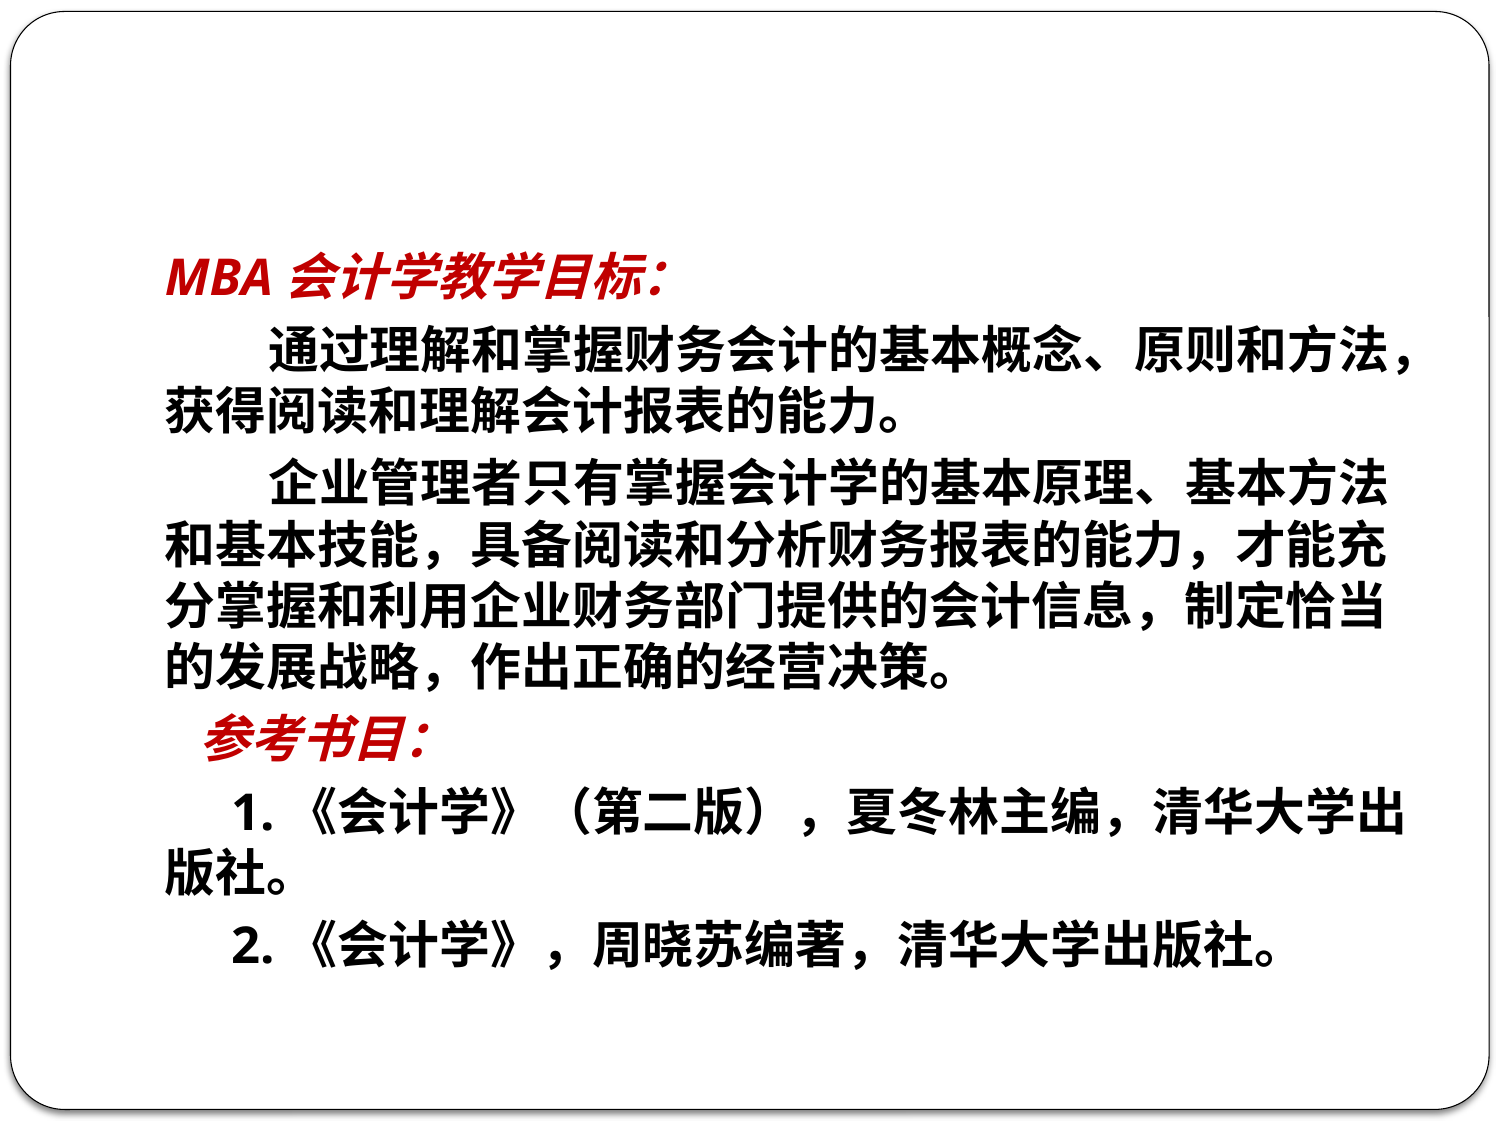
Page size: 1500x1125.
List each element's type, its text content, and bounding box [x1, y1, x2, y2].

list MBA会计学教学目标： 通过理解和掌握财务会计的基本概念、原则和方法，获得阅读和理解会计报表的能力。 企业管理者只有掌握会计学的基本原理、基本方法和基本技能，具备阅读和分析财务报表的能力，才能充分掌握和利用企业财务部门提供的会计信息，制定恰当的发展战略，作出正确的经营决策。 参考书目： 1.《会计学》（第二版），夏冬林主编，清华大学出版社。 2.《会计学》，周晓苏编著，清华大学出版社。 [150, 237, 1425, 988]
